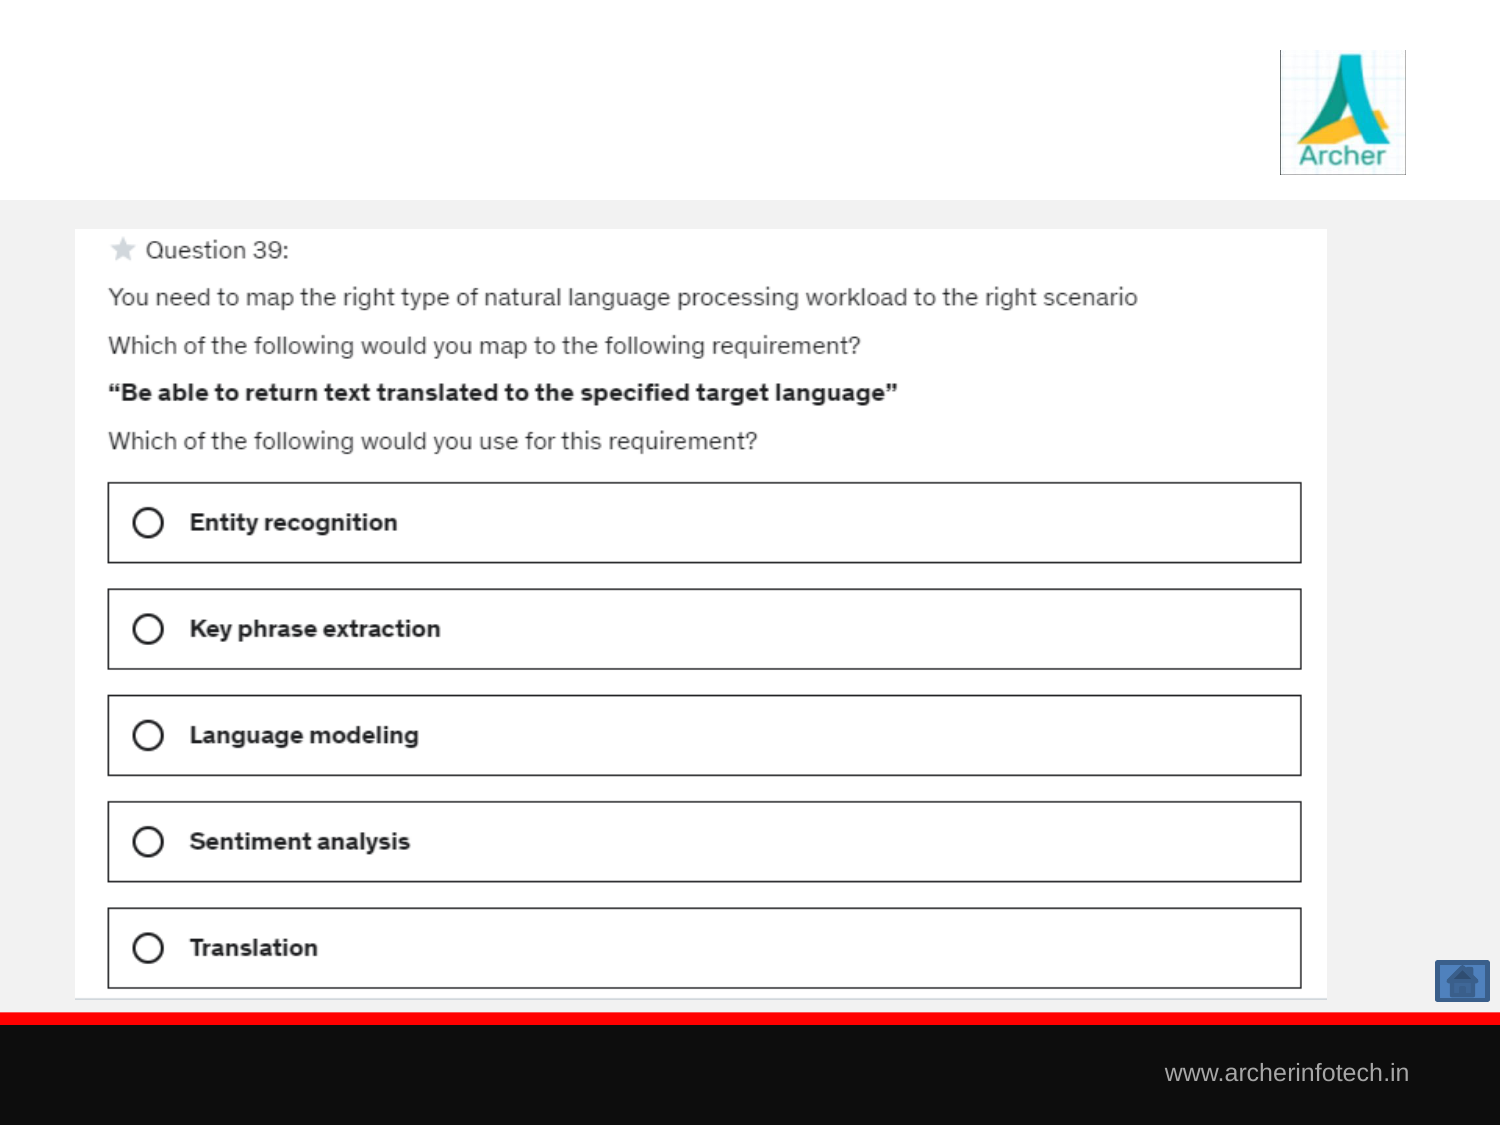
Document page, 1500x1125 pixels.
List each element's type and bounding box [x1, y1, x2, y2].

picture [1280, 50, 1406, 175]
picture [74, 229, 1327, 1001]
text_box [1435, 960, 1490, 1002]
